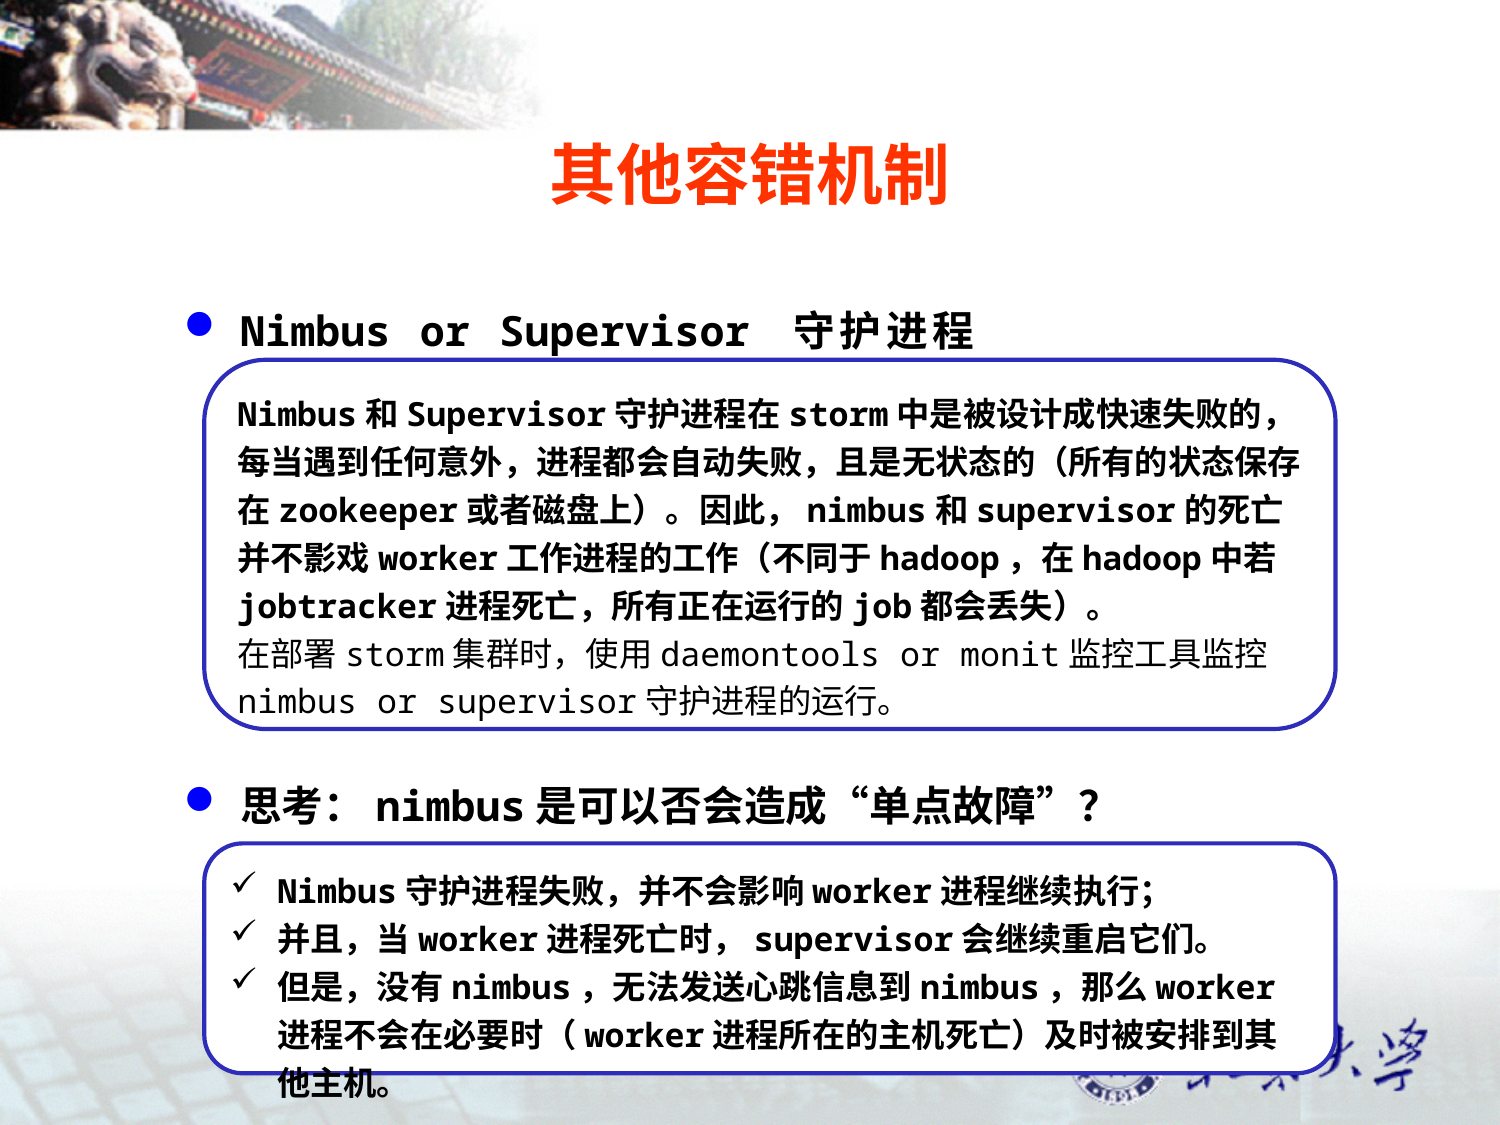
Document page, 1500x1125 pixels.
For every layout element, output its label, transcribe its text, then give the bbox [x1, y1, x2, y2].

text_box Nimbus守护进程失败，并不会影响worker进程继续执行； 并且，当worker进程死亡时，supervisor会继续重启它们。 但是，没有nimbus，无法发送心跳信息到nimbus，那么worker进程不会在必要时（worker进程所在的主机死亡）及时被安排到其他主机。 [202, 841, 1338, 1076]
title 其他容错机制 [112, 99, 1388, 238]
picture [0, 0, 1500, 1125]
list Nimbus or Supervisor 守护进程死亡 [168, 287, 990, 365]
text_box 思考：nimbus是可以否会造成“单点故障”？ [169, 762, 1175, 841]
text_box Nimbus和Supervisor守护进程在storm中是被设计成快速失败的，每当遇到任何意外，进程都会自动失败，且是无状态的（所有的状态保存在zookeeper或者磁盘上）。因此，nimbus和supervisor的死亡并不影戏worker工作进程的工作（不同于hadoop，在hadoop中若jobtracker进程死亡，所有正在运行的job都会丢失）。 在部署storm集群时，使用daemontools or monit监控工具监控nimbus or supervisor守护进程的运行。 [202, 357, 1338, 732]
